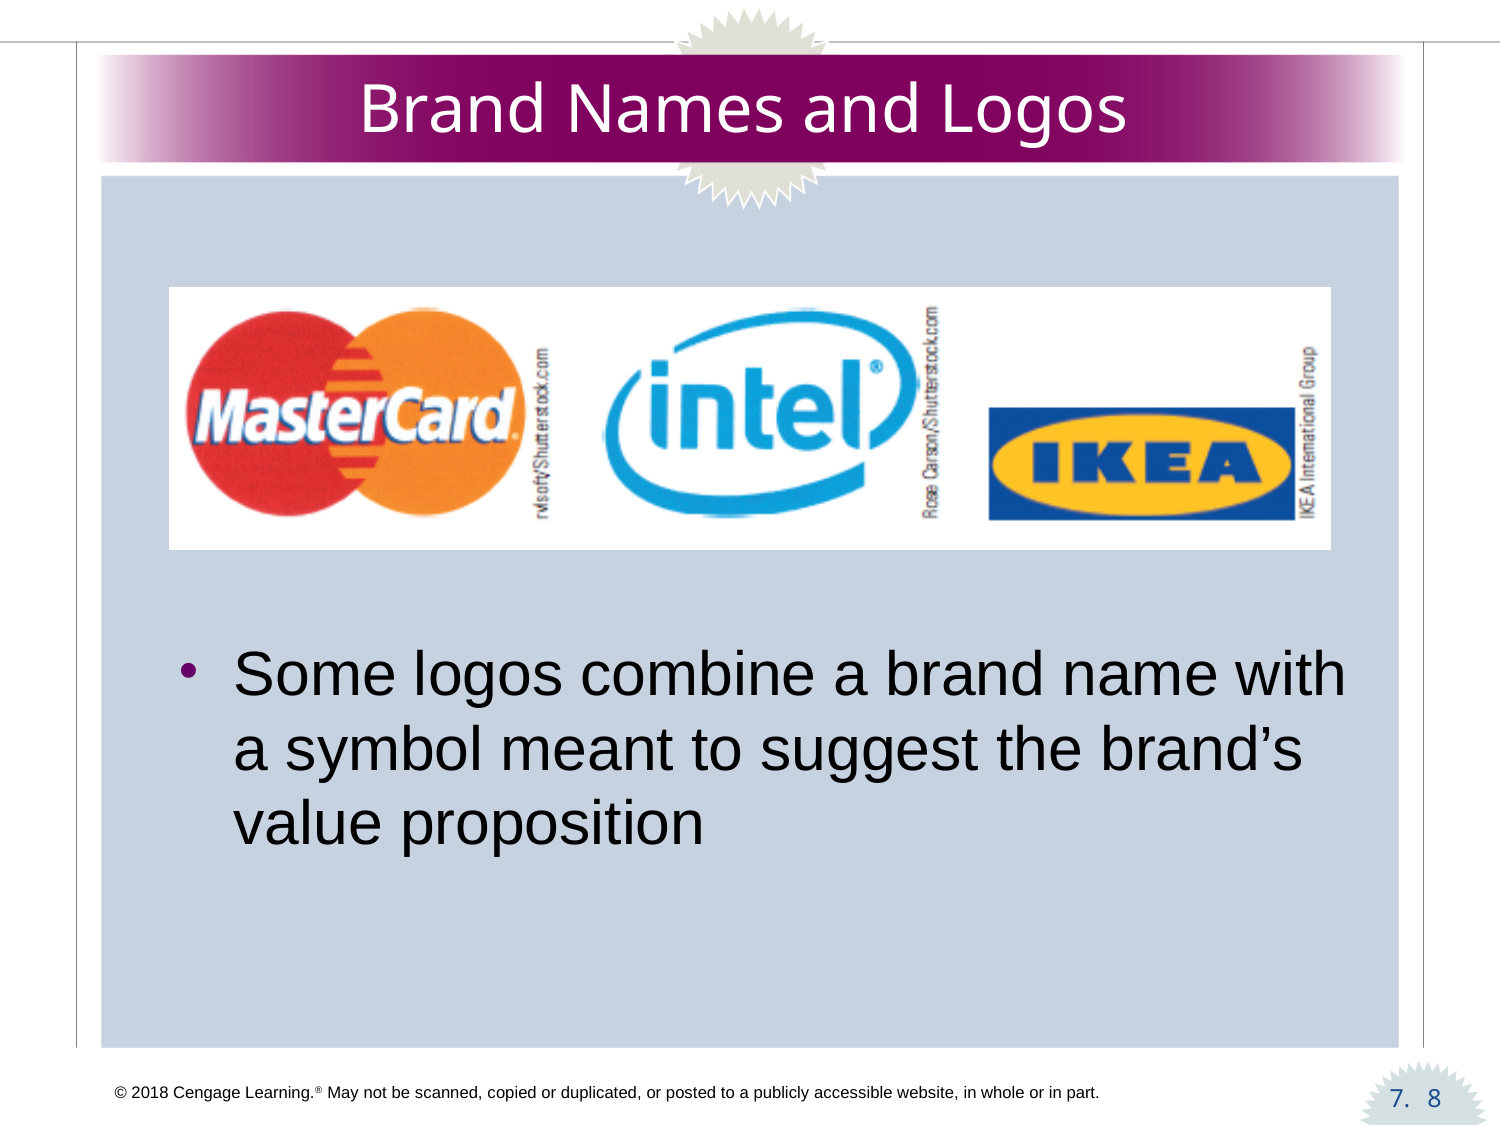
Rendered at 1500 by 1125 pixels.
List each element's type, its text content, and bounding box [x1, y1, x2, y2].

list Some logos combine a brand name with a symbol meant to suggest the brand’s value proposition [162, 624, 1388, 951]
title Brand Names and Logos [87, 49, 1401, 163]
slide_number 8 [1412, 1074, 1476, 1125]
picture [0, 0, 1500, 1125]
